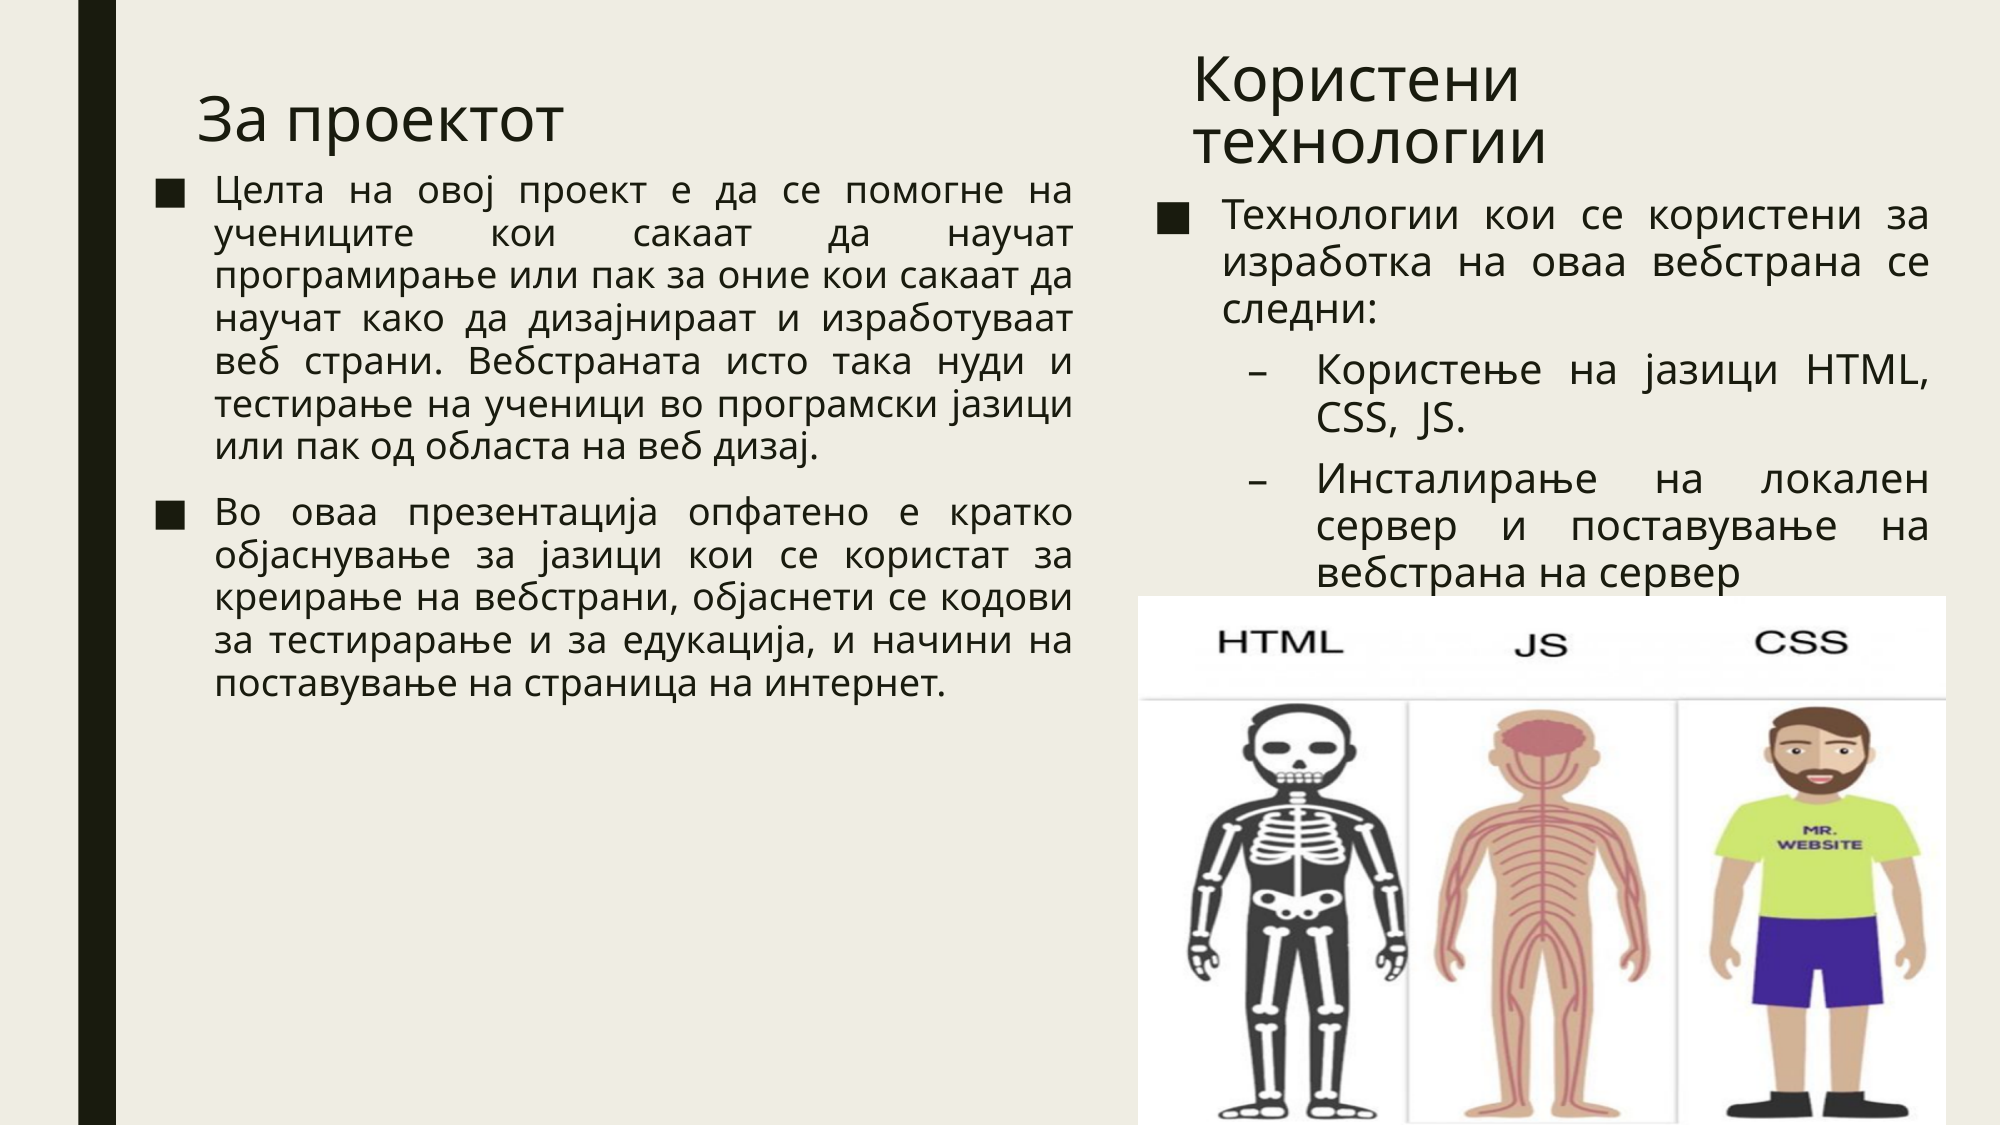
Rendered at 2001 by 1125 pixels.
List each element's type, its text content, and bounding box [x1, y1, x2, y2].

list Целта на овој проект е да се помогне на учениците кои сакаат да научат програмирање или пак за оние кои сакаат да научат како да дизајнираат и изработуваат веб страни. Вебстраната исто така нуди и тестирање на ученици во програмски јазици или пак од областа на веб дизај. Во оваа презентација опфатено е кратко објаснување за јазици кои се користат за креирање на вебстрани, објаснети се кодови за тестирарање и за едукација, и начини на поставување на страница на интернет. [137, 161, 1090, 787]
list За проектот [183, 26, 912, 161]
list Користени технологии [1177, 48, 1907, 184]
list Технологии кои се користени за изработка на оваа вебстрана се следни: Користење на јазици HTML, CSS, JS. Инсталирање на локален сервер и поставување на вебстрана на сервер [1138, 184, 1946, 596]
picture [1138, 596, 1946, 1125]
